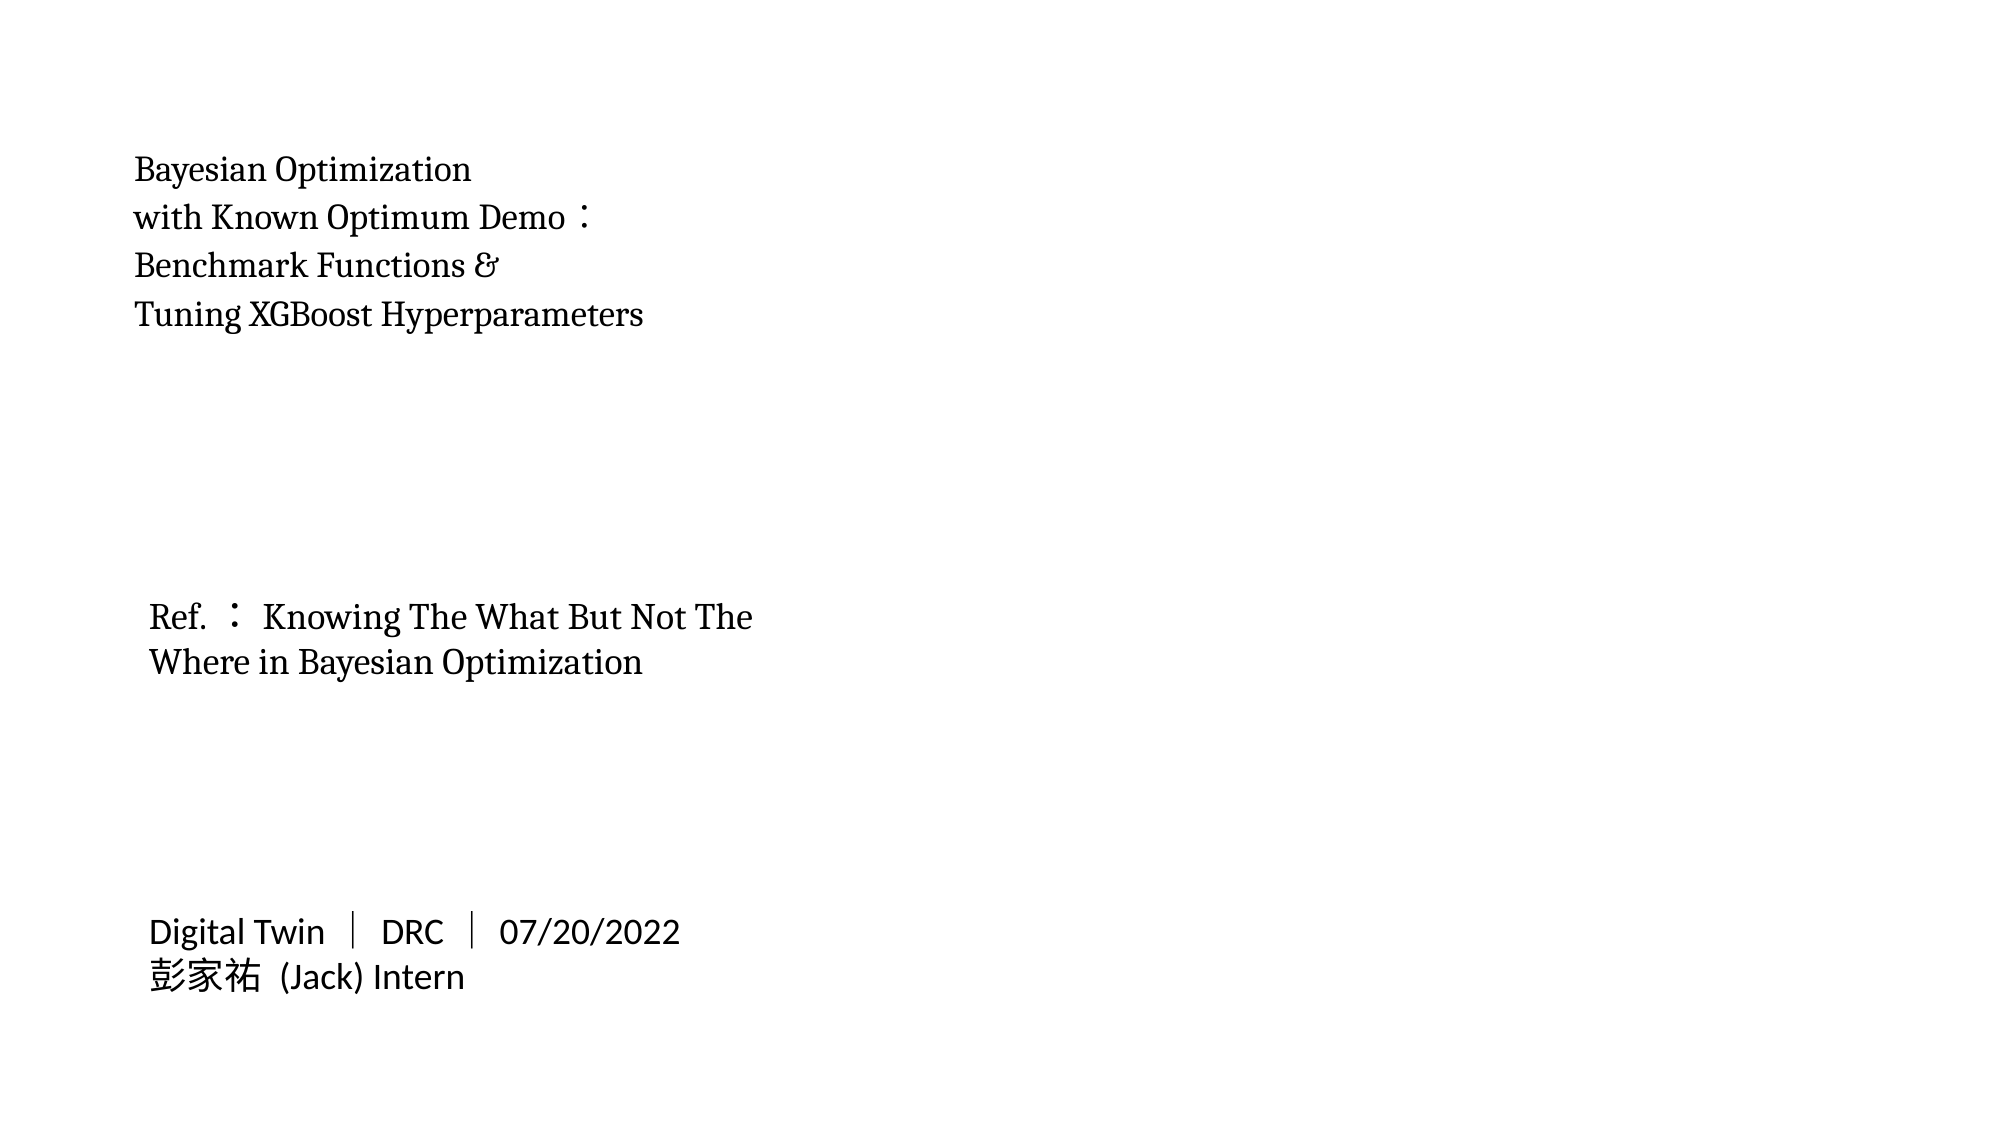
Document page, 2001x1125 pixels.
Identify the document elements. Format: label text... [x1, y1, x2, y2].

text_box Bayesian Optimization with Known Optimum Demo： Benchmark Functions & Tuning XGBoost Hyperparameters [134, 132, 1849, 370]
text_box Digital Twin｜DRC｜07/20/2022 彭家祐 (Jack) Intern [134, 933, 1071, 970]
text_box Ref.：Knowing The What But Not The Where in Bayesian Optimization [134, 584, 1058, 689]
